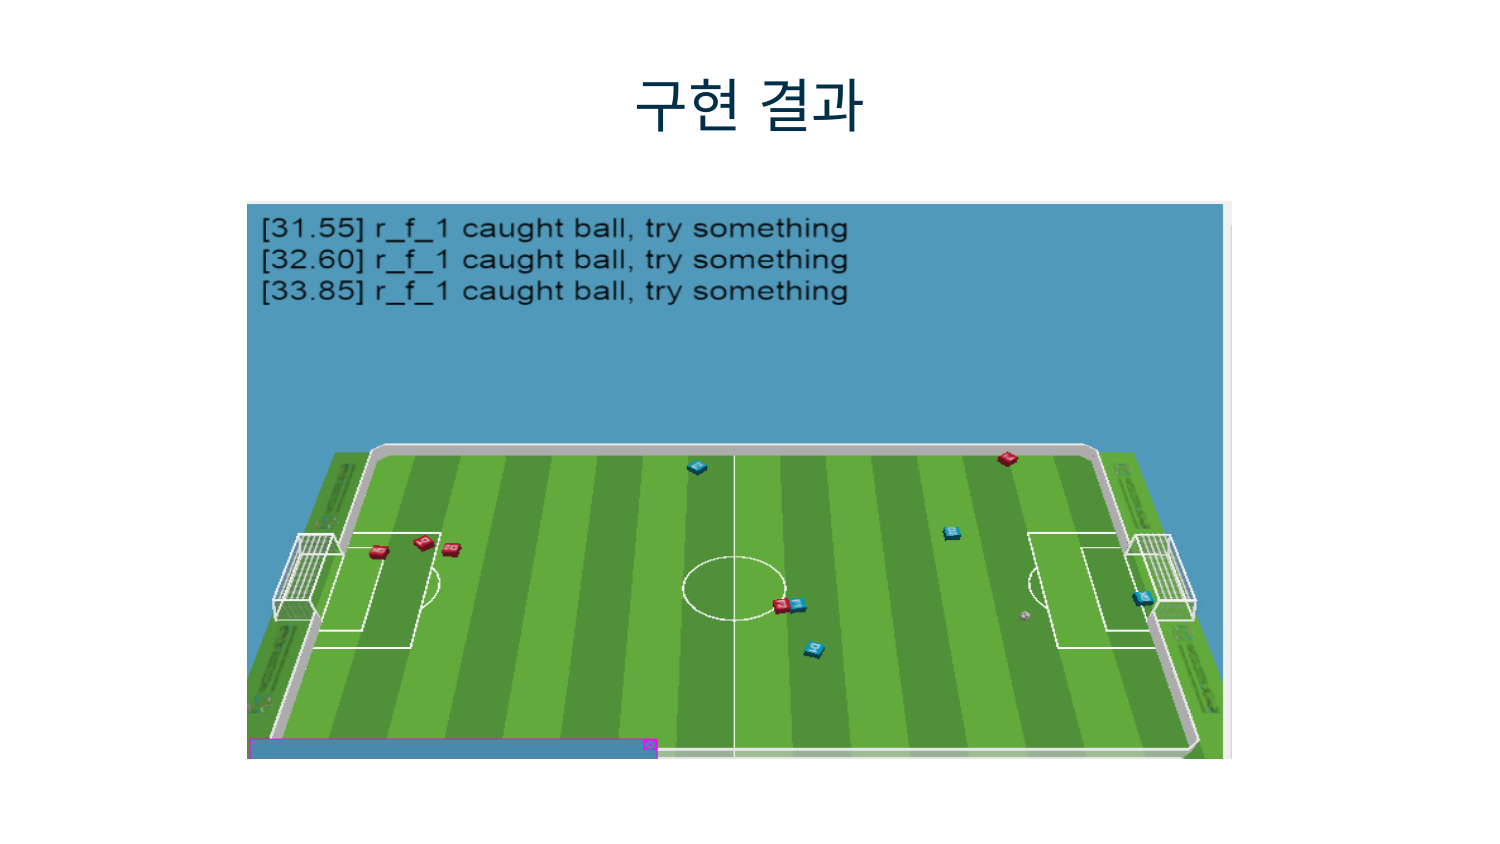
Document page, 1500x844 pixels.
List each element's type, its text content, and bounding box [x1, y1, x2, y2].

picture [246, 201, 1232, 759]
title 구현 결과 [75, 33, 1425, 175]
